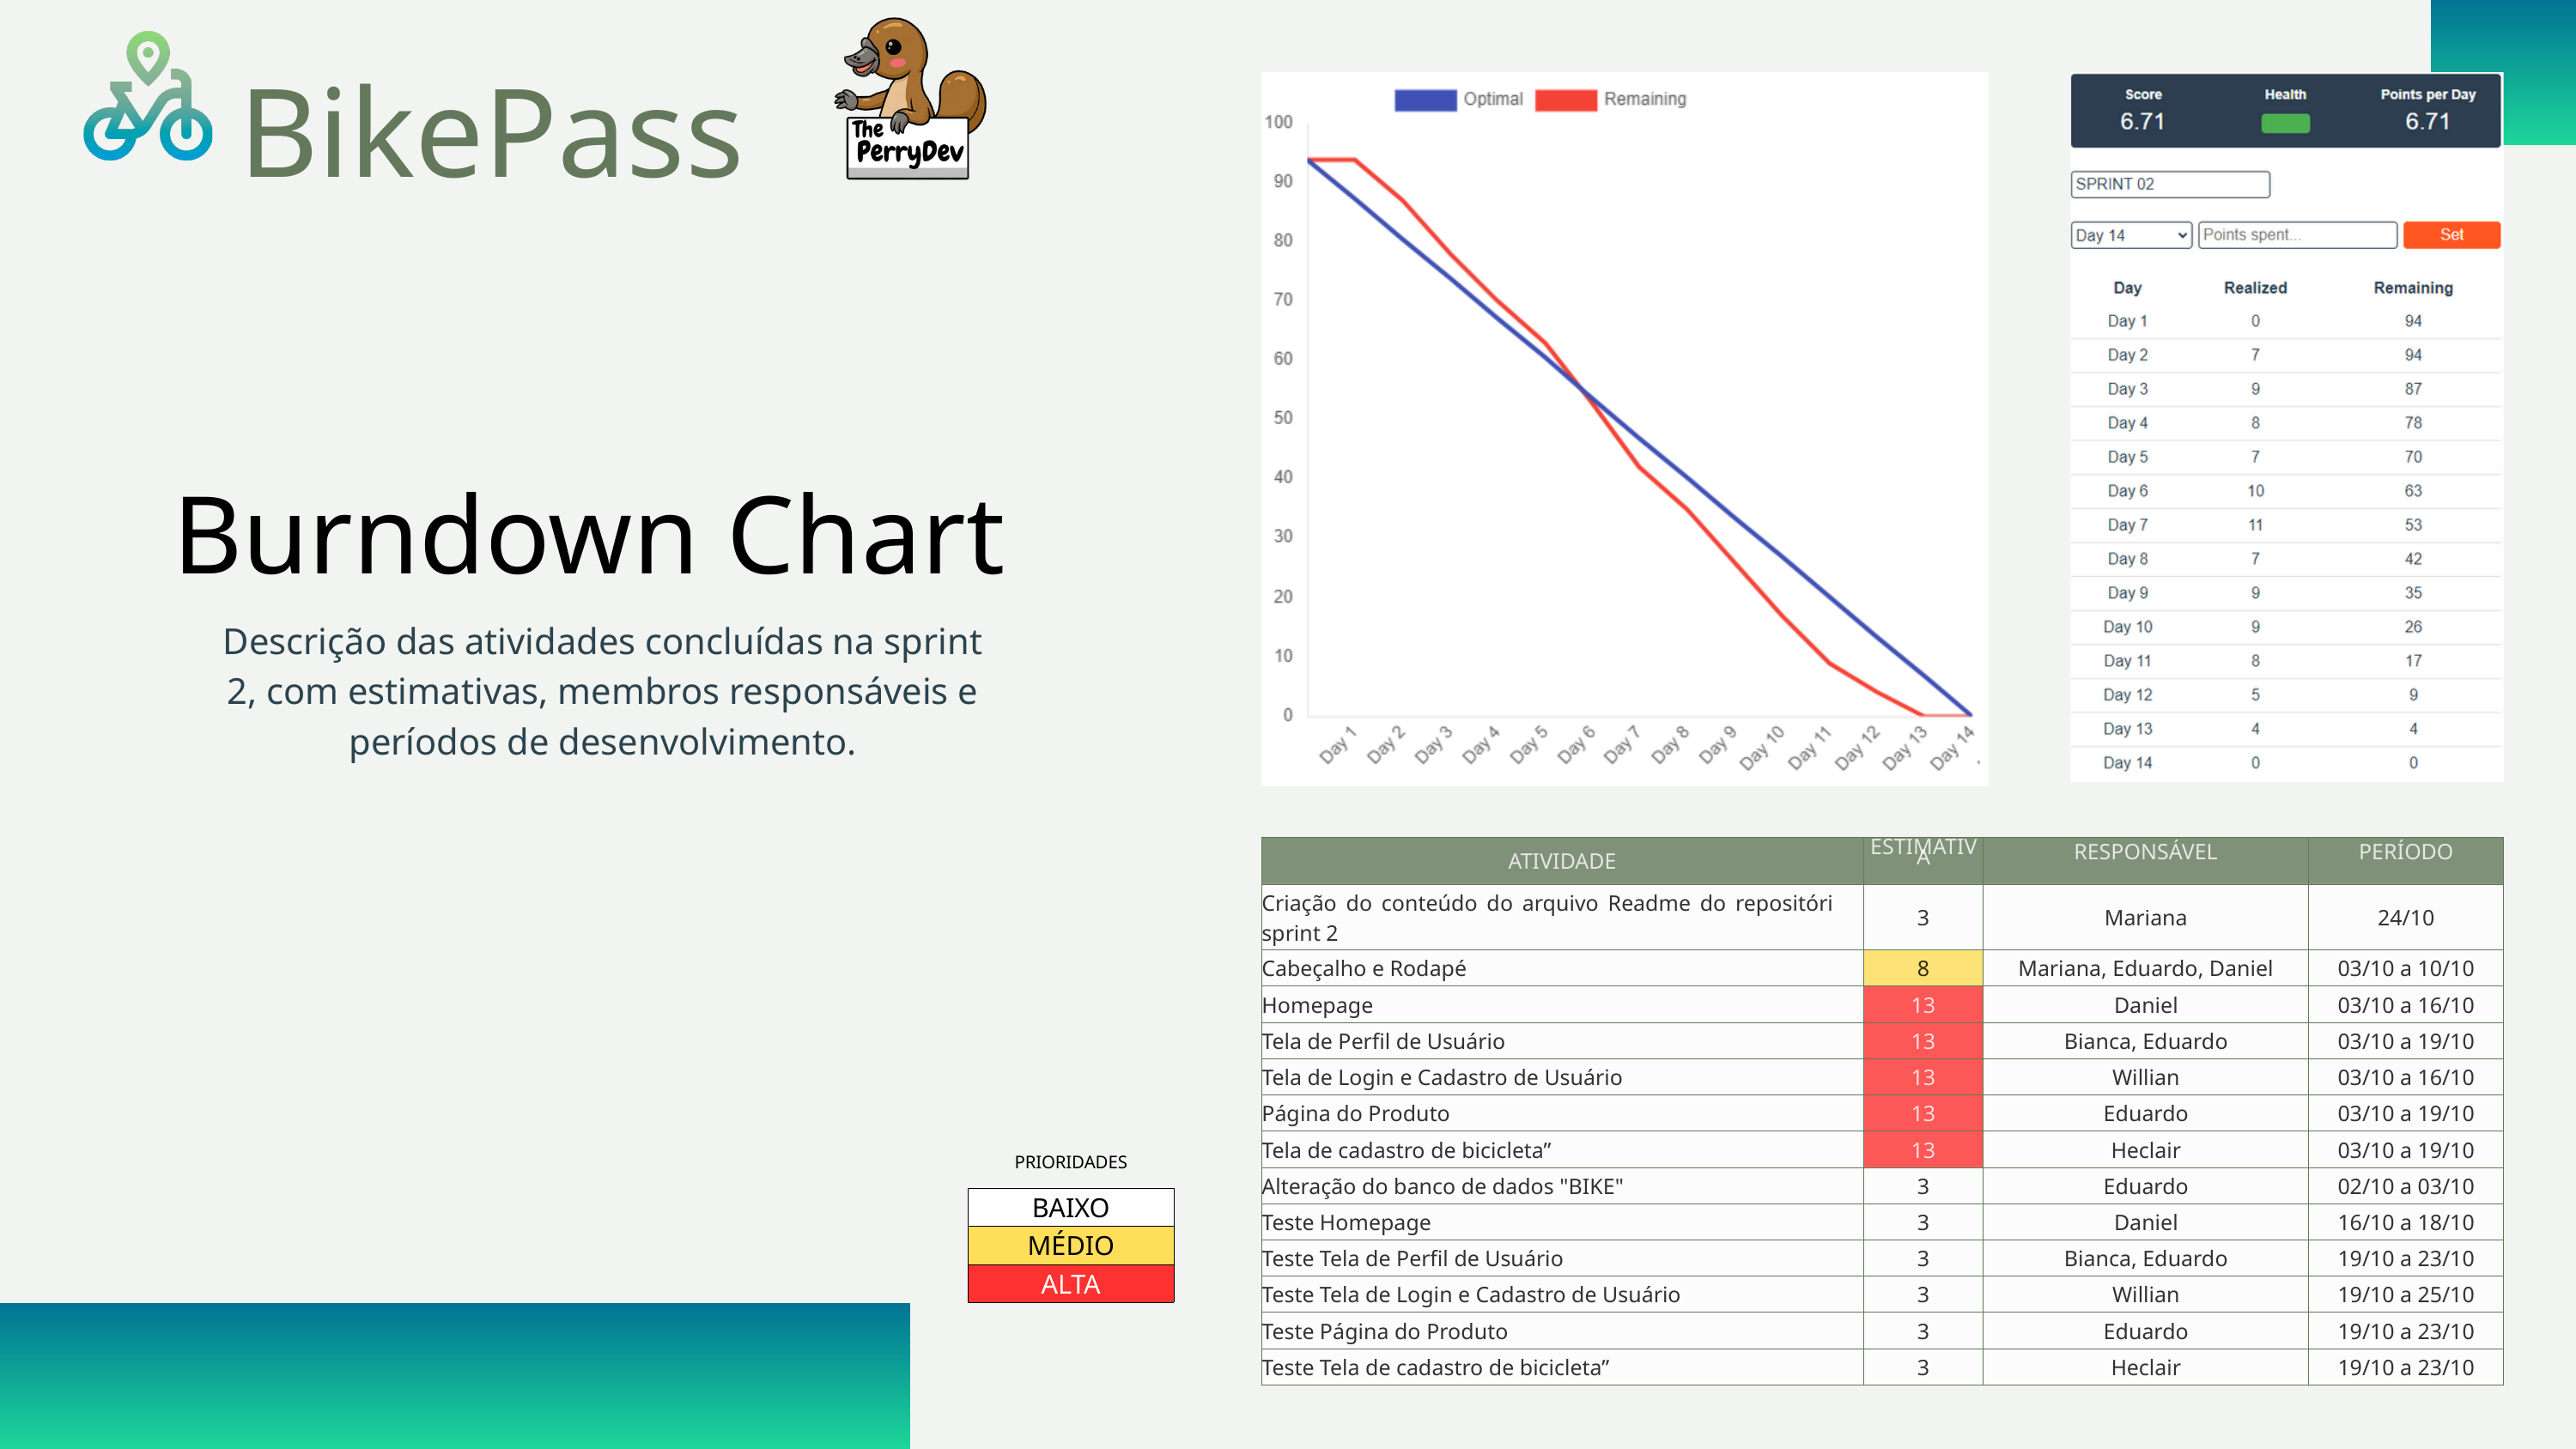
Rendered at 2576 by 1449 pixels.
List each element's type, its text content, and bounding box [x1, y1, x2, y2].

table_cell Teste Tela de cadastro de bicicleta” [1262, 1349, 1863, 1385]
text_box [0, 1303, 911, 1449]
table_cell 03/10 a 16/10 [2309, 986, 2503, 1022]
table_cell MÉDIO [969, 1227, 1174, 1264]
table_cell 03/10 a 10/10 [2309, 950, 2503, 985]
table_cell Alteração do banco de dados "BIKE" [1262, 1168, 1863, 1203]
table_cell Homepage [1262, 986, 1863, 1022]
table_cell Página do Produto [1262, 1095, 1863, 1131]
table_cell 19/10 a 25/10 [2309, 1276, 2503, 1312]
table_cell Mariana, Eduardo, Daniel [1984, 950, 2308, 985]
table_header ESTIMATIVA [1864, 838, 1983, 884]
table_cell 13 [1864, 1059, 1983, 1094]
text_box [811, 0, 1009, 197]
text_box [2430, 0, 2576, 145]
table_cell Criação do conteúdo do arquivo Readme do repositório - sprint 2 [1262, 885, 1863, 949]
table_cell 03/10 a 19/10 [2309, 1131, 2503, 1167]
text_box PRIORIDADES [968, 1147, 1174, 1173]
table_cell Daniel [1984, 1204, 2308, 1240]
table_cell Willian [1984, 1059, 2308, 1094]
table_cell Daniel [1984, 986, 2308, 1022]
table_cell Teste Página do Produto [1262, 1313, 1863, 1349]
text_box [2070, 72, 2504, 783]
table_cell 13 [1864, 1023, 1983, 1058]
table_cell 19/10 a 23/10 [2309, 1240, 2503, 1276]
table_cell Bianca, Eduardo [1984, 1023, 2308, 1058]
table_cell 03/10 a 16/10 [2309, 1059, 2503, 1094]
table_cell Willian [1984, 1276, 2308, 1312]
table_cell Heclair [1984, 1349, 2308, 1385]
table_header PERÍODO [2309, 838, 2503, 884]
table_cell 3 [1864, 1276, 1983, 1312]
table_cell 3 [1864, 885, 1983, 949]
table_cell 19/10 a 23/10 [2309, 1313, 2503, 1349]
table_header BAIXO [969, 1189, 1174, 1226]
table_cell 13 [1864, 986, 1983, 1022]
table_cell Heclair [1984, 1131, 2308, 1167]
table_cell Eduardo [1984, 1095, 2308, 1131]
table_cell Teste Tela de Perfil de Usuário [1262, 1240, 1863, 1276]
table_cell Eduardo [1984, 1313, 2308, 1349]
table_cell 02/10 a 03/10 [2309, 1168, 2503, 1203]
table_cell 16/10 a 18/10 [2309, 1204, 2503, 1240]
table_cell 13 [1864, 1131, 1983, 1167]
text_box [1261, 72, 1989, 787]
table_cell Tela de cadastro de bicicleta” [1262, 1131, 1863, 1167]
table_cell Tela de Login e Cadastro de Usuário [1262, 1059, 1863, 1094]
text_box Burndown Chart [162, 445, 1043, 596]
table_cell 3 [1864, 1349, 1983, 1385]
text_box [72, 31, 911, 191]
table_cell 3 [1864, 1204, 1983, 1240]
table_cell 19/10 a 23/10 [2309, 1349, 2503, 1385]
text_box Descrição das atividades concluídas na sprint 2, com estimativas, membros responsáveis e períodos de desenvolvimento. [220, 611, 986, 762]
table_cell ALTA [969, 1265, 1174, 1302]
table_cell Mariana [1984, 885, 2308, 949]
table_cell 13 [1864, 1095, 1983, 1131]
table_cell Teste Tela de Login e Cadastro de Usuário [1262, 1276, 1863, 1312]
table_cell Eduardo [1984, 1168, 2308, 1203]
table_cell 03/10 a 19/10 [2309, 1023, 2503, 1058]
table_header ATIVIDADE [1262, 838, 1863, 884]
table_cell 03/10 a 19/10 [2309, 1095, 2503, 1131]
table_cell Teste Homepage [1262, 1204, 1863, 1240]
table_cell 24/10 [2309, 885, 2503, 949]
table_cell 3 [1864, 1313, 1983, 1349]
table_cell 3 [1864, 1168, 1983, 1203]
table_cell Cabeçalho e Rodapé [1262, 950, 1863, 985]
table_cell Tela de Perfil de Usuário [1262, 1023, 1863, 1058]
table_cell 8 [1864, 950, 1983, 985]
table_header RESPONSÁVEL [1984, 838, 2308, 884]
table_cell Bianca, Eduardo [1984, 1240, 2308, 1276]
table_cell 3 [1864, 1240, 1983, 1276]
